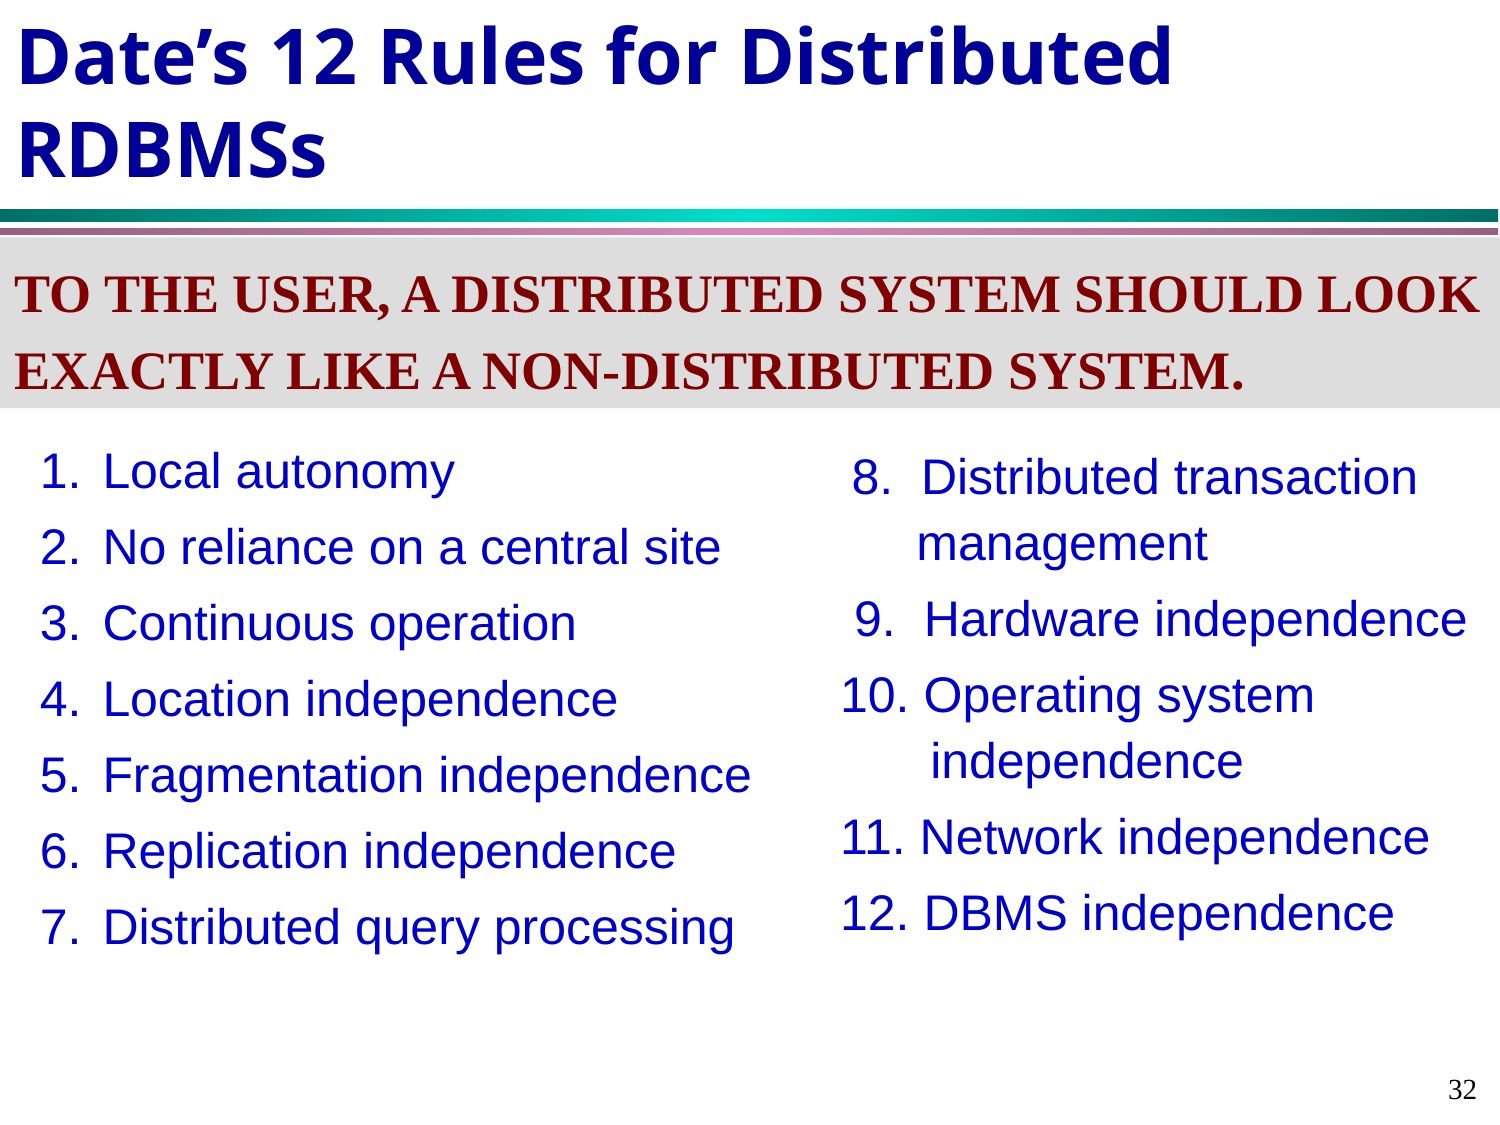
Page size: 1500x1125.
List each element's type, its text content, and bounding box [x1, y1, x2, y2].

text_box [1187, 1049, 1500, 1125]
list Local autonomy No reliance on a central site Continuous operation Location independence Fragmentation independence Replication independence Distributed query processing [0, 424, 813, 1125]
text_box TO THE USER, A DISTRIBUTED SYSTEM SHOULD LOOK EXACTLY LIKE A NON-DISTRIBUTED SYSTEM. [0, 237, 1500, 409]
title Date’s 12 Rules for Distributed RDBMSs [0, 37, 1500, 201]
text_box 8. Distributed transaction management 9. Hardware independence 10. Operating system independence 11. Network independence 12. DBMS independence [750, 431, 1500, 888]
